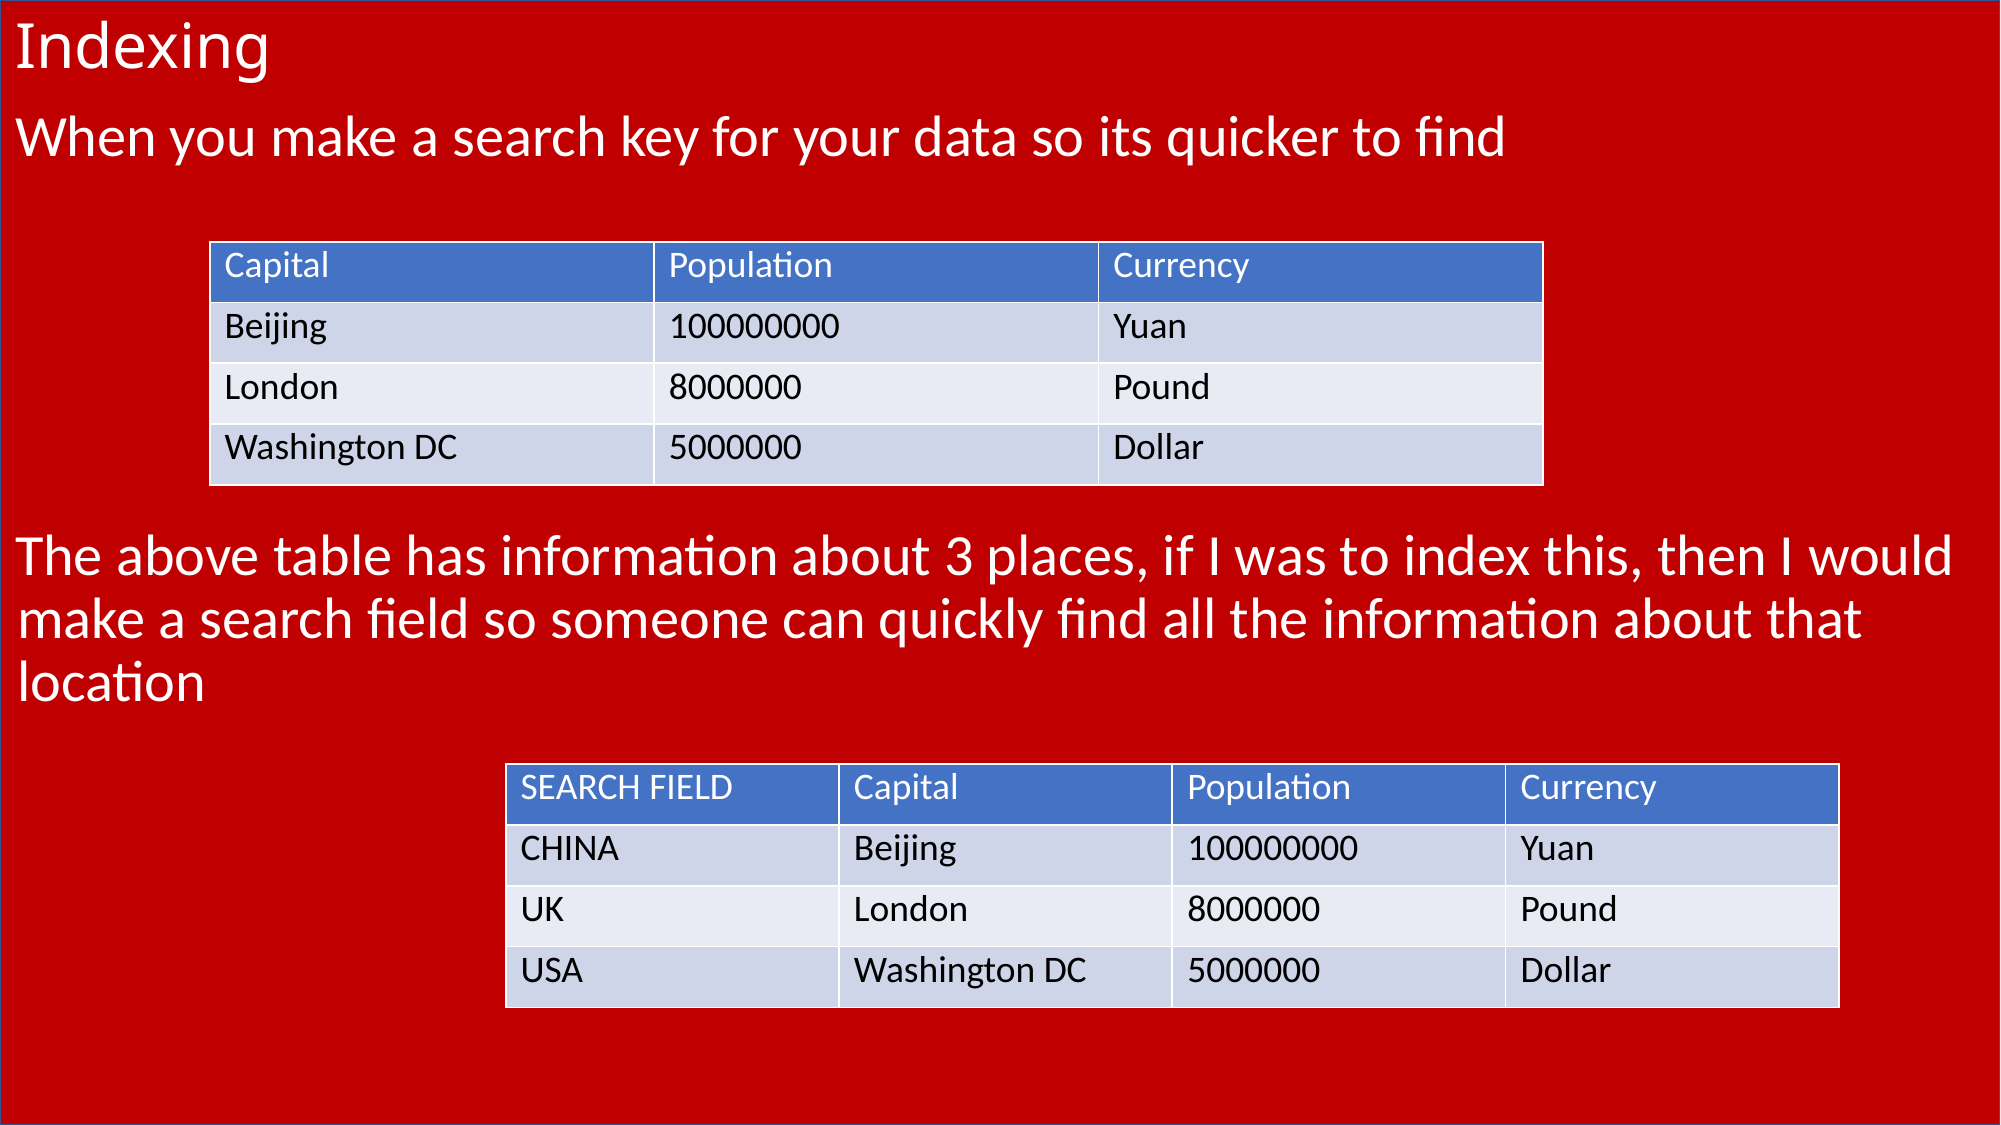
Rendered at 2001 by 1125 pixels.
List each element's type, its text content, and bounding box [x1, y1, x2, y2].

table_cell 100000000 [1173, 826, 1505, 885]
table_cell 100000000 [655, 303, 1098, 362]
table_cell 5000000 [655, 425, 1098, 484]
table_cell 8000000 [1173, 887, 1505, 946]
table_header Capital [211, 243, 653, 302]
table_cell Dollar [1099, 425, 1542, 484]
table_header Currency [1506, 765, 1838, 824]
table_cell CHINA [507, 826, 838, 885]
table_header Currency [1099, 243, 1542, 302]
table_cell Beijing [211, 303, 653, 362]
table_cell Yuan [1099, 303, 1542, 362]
table_header SEARCH FIELD [507, 765, 838, 824]
table_cell USA [507, 947, 838, 1007]
table_cell Yuan [1506, 826, 1838, 885]
table_cell London [211, 364, 653, 423]
table_cell Washington DC [211, 425, 653, 484]
table_cell Pound [1099, 364, 1542, 423]
table_cell Beijing [840, 826, 1171, 885]
table_header Population [1173, 765, 1505, 824]
table_cell Washington DC [840, 947, 1171, 1007]
table_cell London [840, 887, 1171, 946]
table_header Population [655, 243, 1098, 302]
table_cell Dollar [1506, 947, 1838, 1007]
table_cell 5000000 [1173, 947, 1505, 1007]
list When you make a search key for your data so its quicker to find The above table has information about 3 places, if I was to index this, then I would make a search field so someone can quickly find all the information about that location [0, 98, 2000, 1125]
table_header Capital [840, 765, 1171, 824]
table_cell 8000000 [655, 364, 1098, 423]
table_cell UK [507, 887, 838, 946]
table_cell Pound [1506, 887, 1838, 946]
title Indexing [0, 0, 2000, 92]
